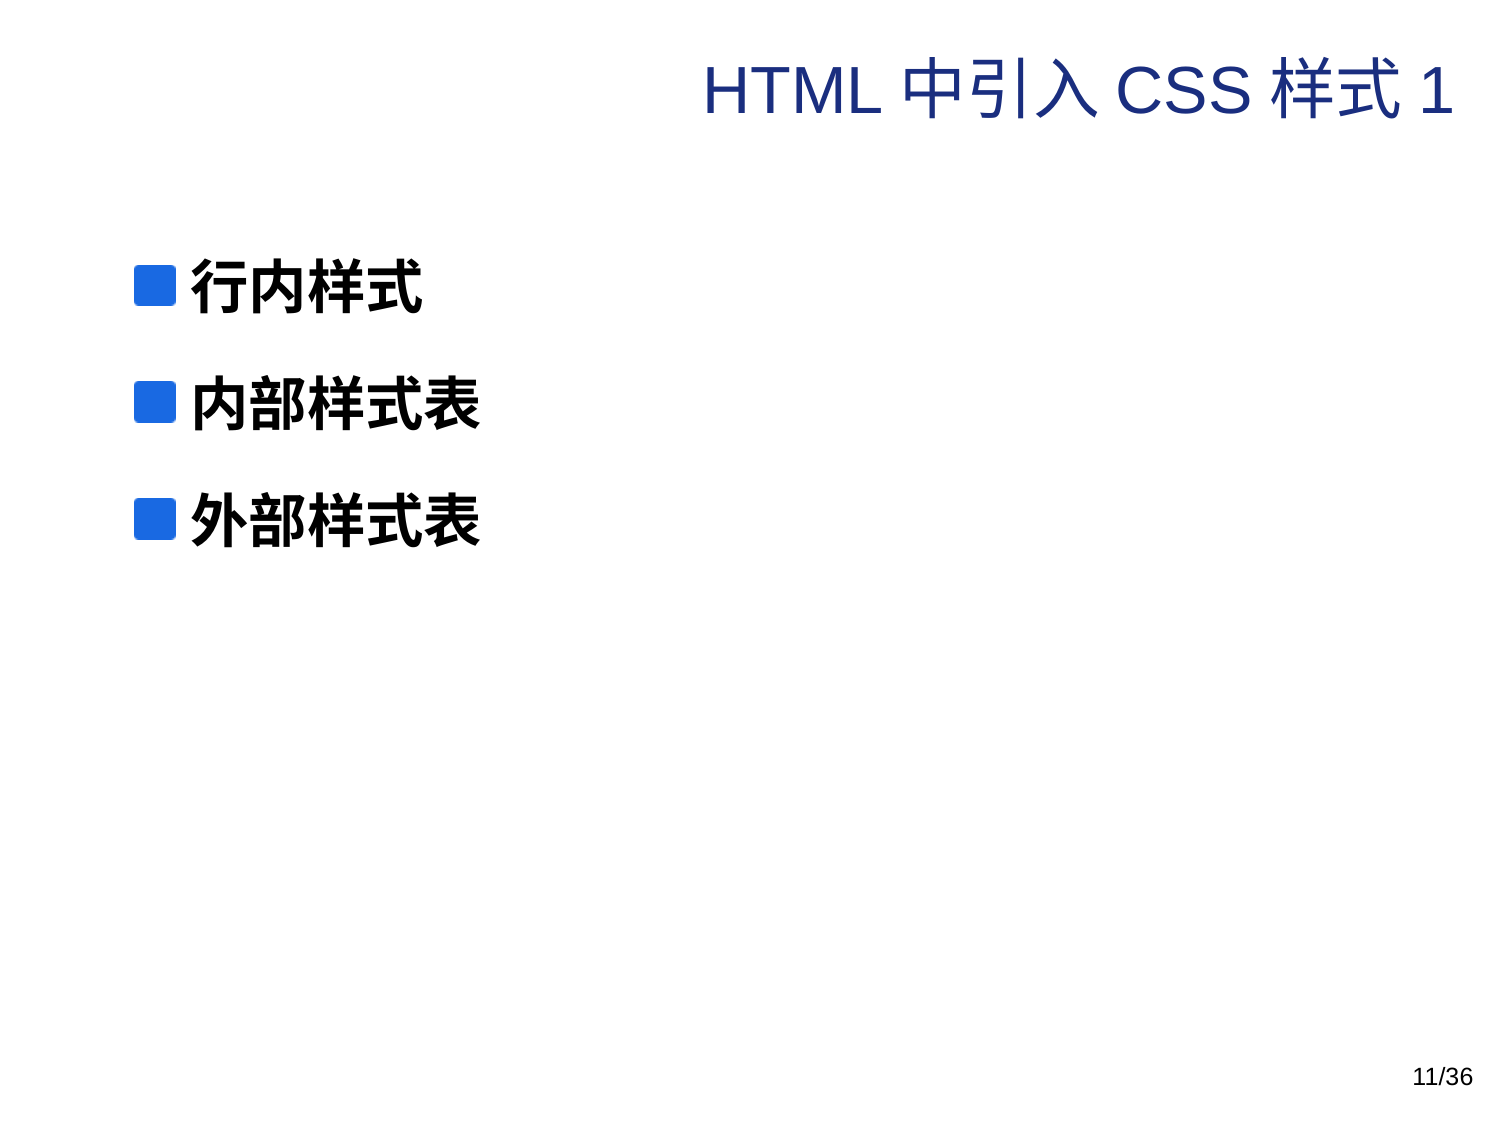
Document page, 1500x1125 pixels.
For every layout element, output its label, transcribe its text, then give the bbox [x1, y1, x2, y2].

picture [134, 498, 176, 540]
title HTML中引入CSS样式1 [120, 13, 1471, 162]
picture [134, 265, 176, 306]
picture [134, 381, 176, 423]
slide_number 11/36 [1138, 1053, 1489, 1114]
text_box 行内样式 内部样式表 外部样式表 [119, 208, 1231, 645]
